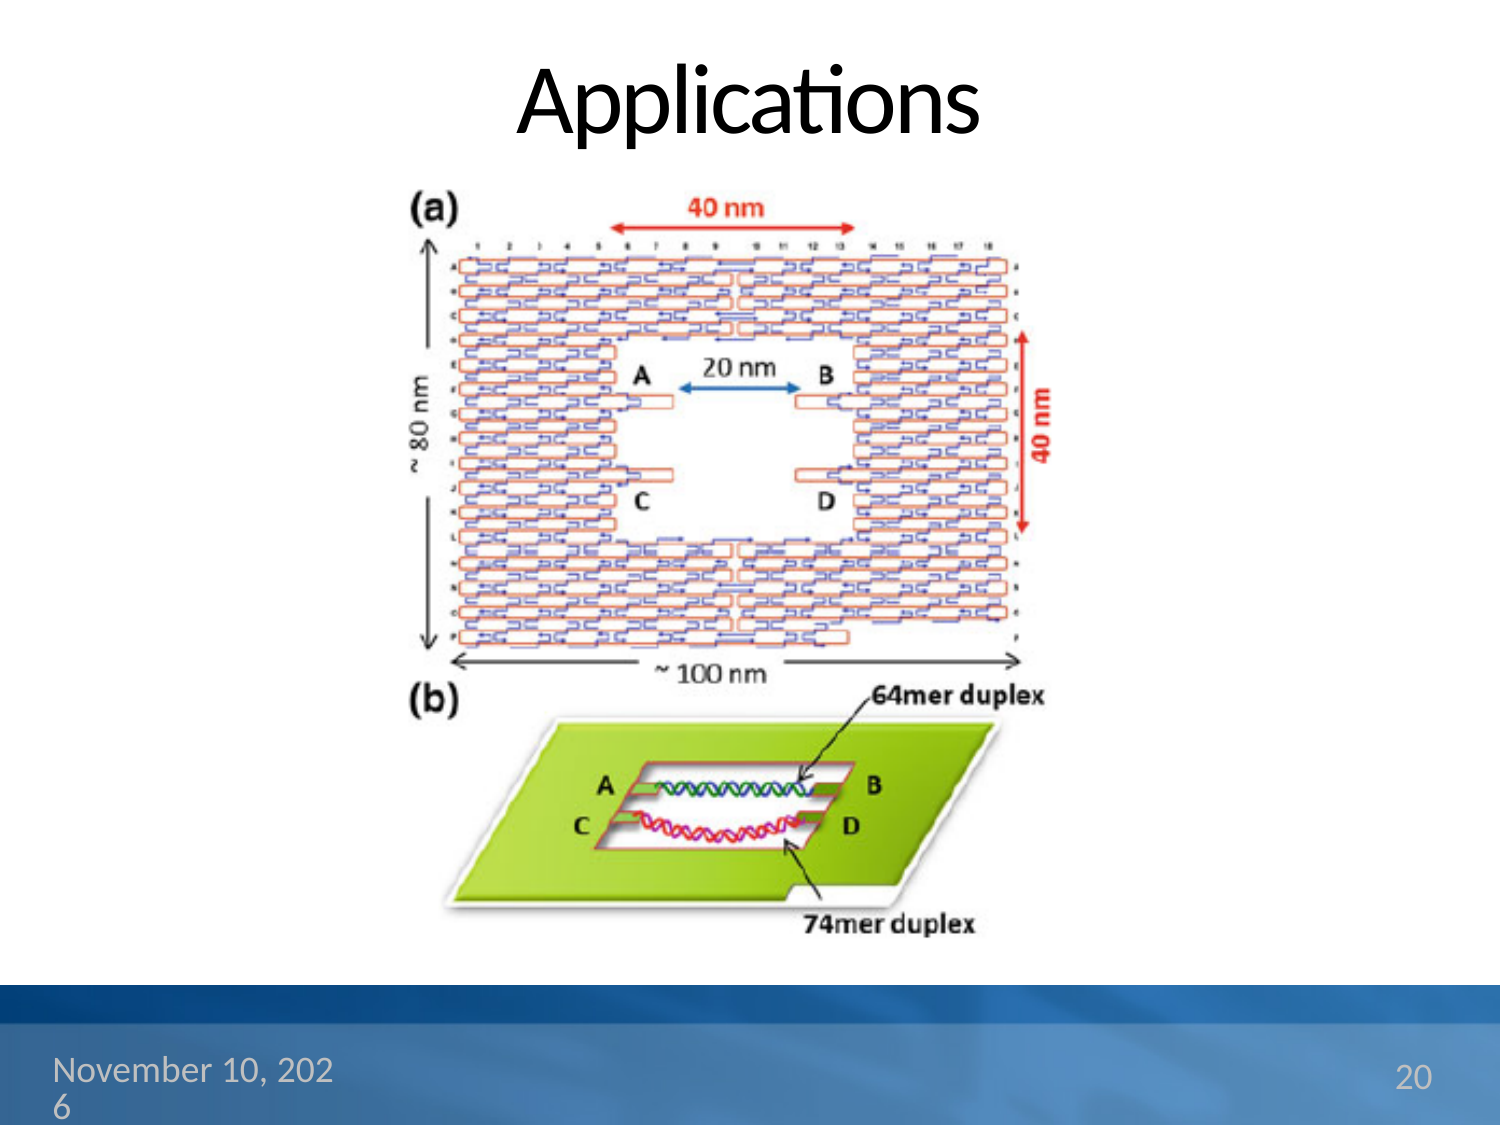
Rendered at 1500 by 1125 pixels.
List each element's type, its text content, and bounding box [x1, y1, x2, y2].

picture [0, 985, 1500, 1125]
picture [362, 155, 1073, 951]
title Applications [62, 47, 1438, 157]
